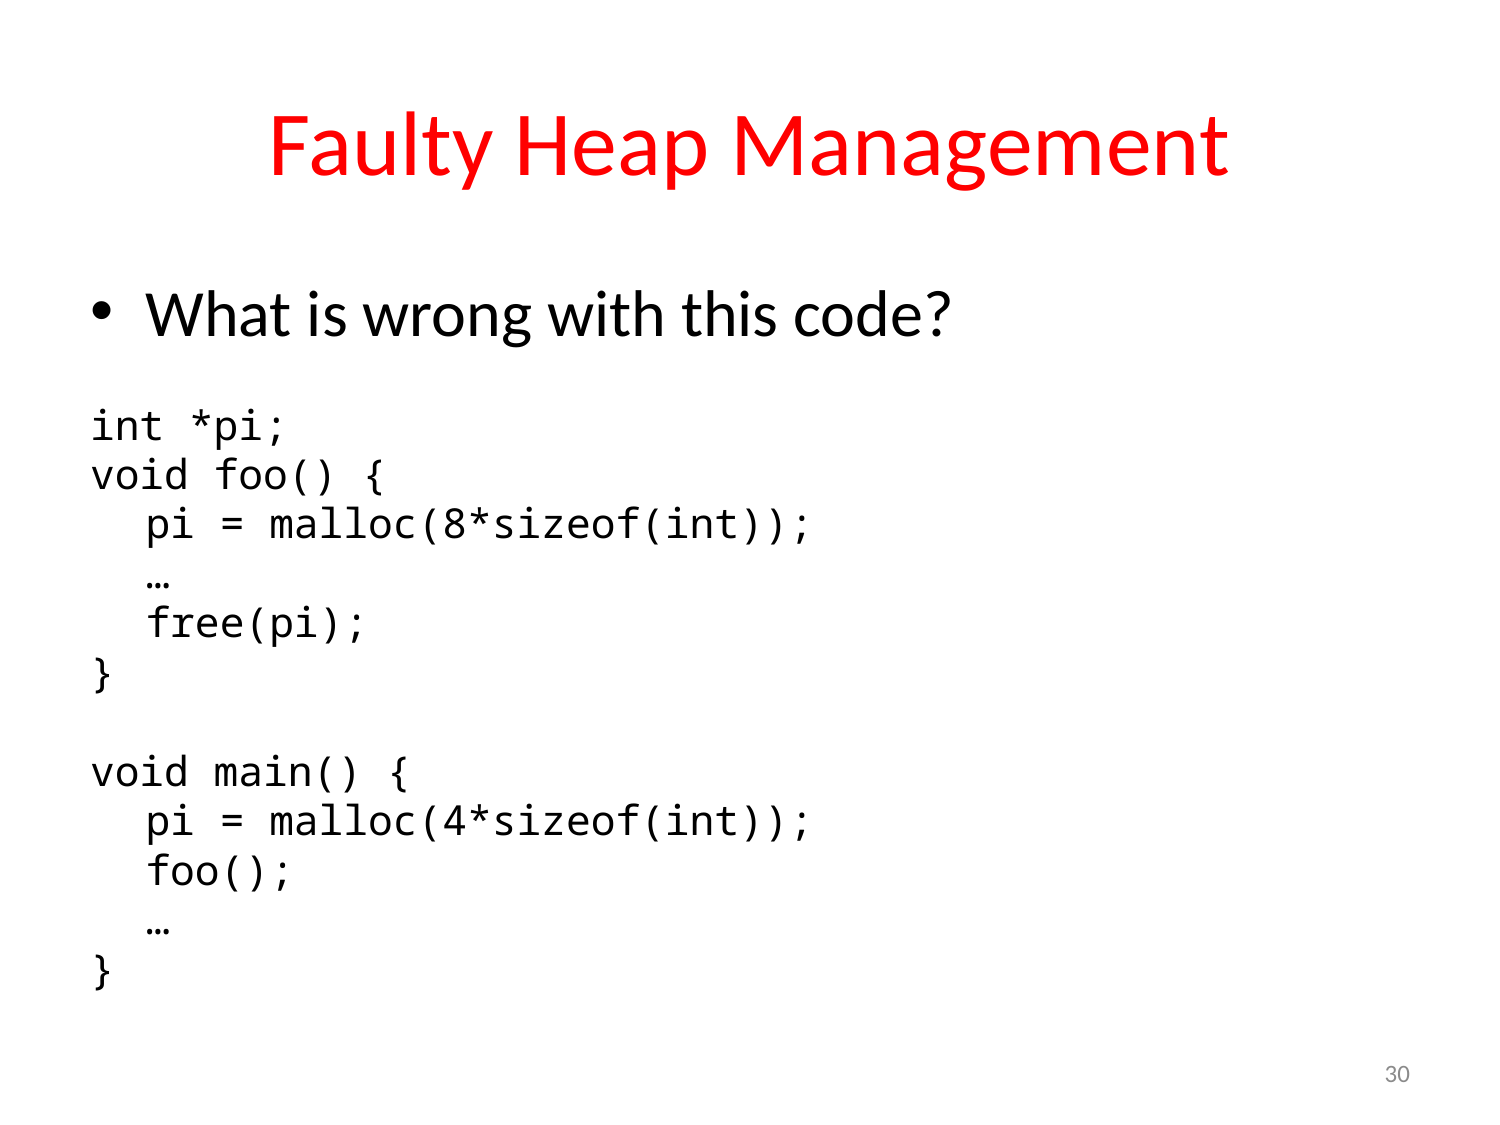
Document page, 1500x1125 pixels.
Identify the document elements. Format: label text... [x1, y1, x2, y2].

list What is wrong with this code? int *pi; void foo() { pi = malloc(8*sizeof(int)); … free(pi); } void main() { pi = malloc(4*sizeof(int)); foo(); … } [75, 262, 1425, 1005]
title Faulty Heap Management [75, 45, 1425, 233]
slide_number 30 [1074, 1042, 1425, 1103]
